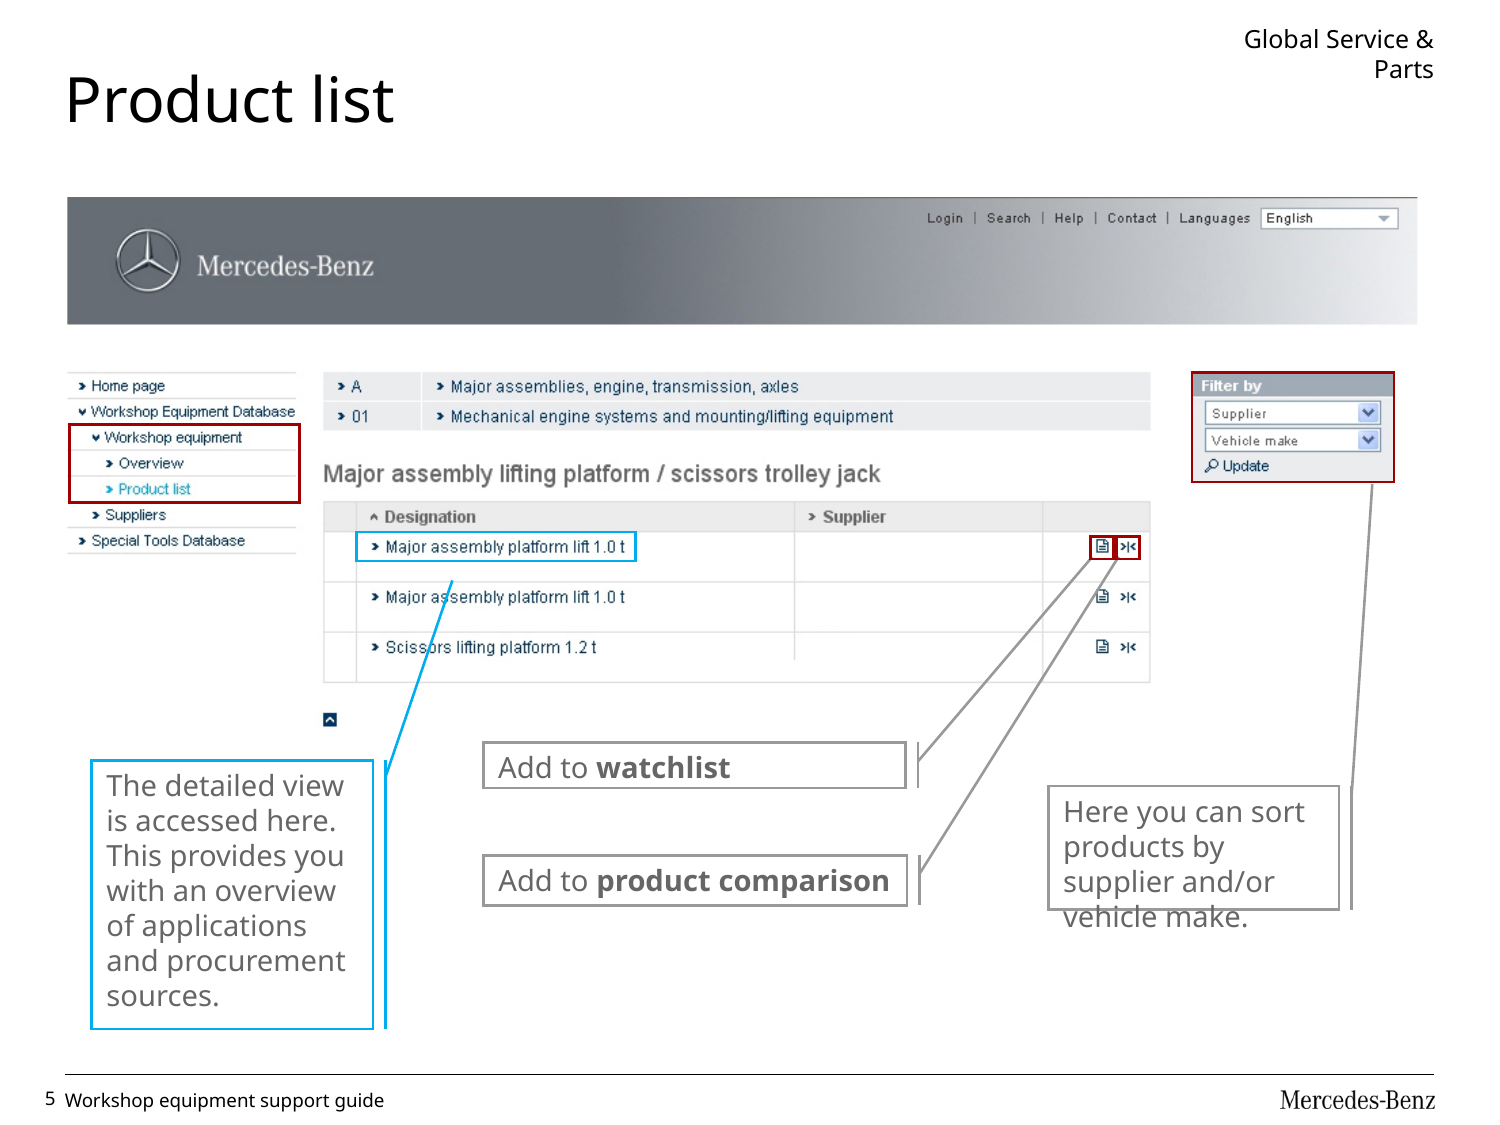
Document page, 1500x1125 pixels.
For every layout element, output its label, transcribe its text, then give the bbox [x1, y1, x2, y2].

text_box Add to product comparison [483, 855, 907, 906]
footer Workshop equipment support guide [64, 1074, 868, 1125]
slide_number 5 [14, 1074, 56, 1125]
picture [67, 197, 1418, 820]
text_box Here you can sort products by supplier and/or vehicle make. [1048, 828, 1340, 910]
title Product list [64, 60, 1435, 208]
text_box The detailed view is accessed here. This provides you with an overview of applications and procurement sources. [91, 828, 373, 1030]
picture [1280, 1090, 1435, 1109]
picture [94, 763, 371, 820]
